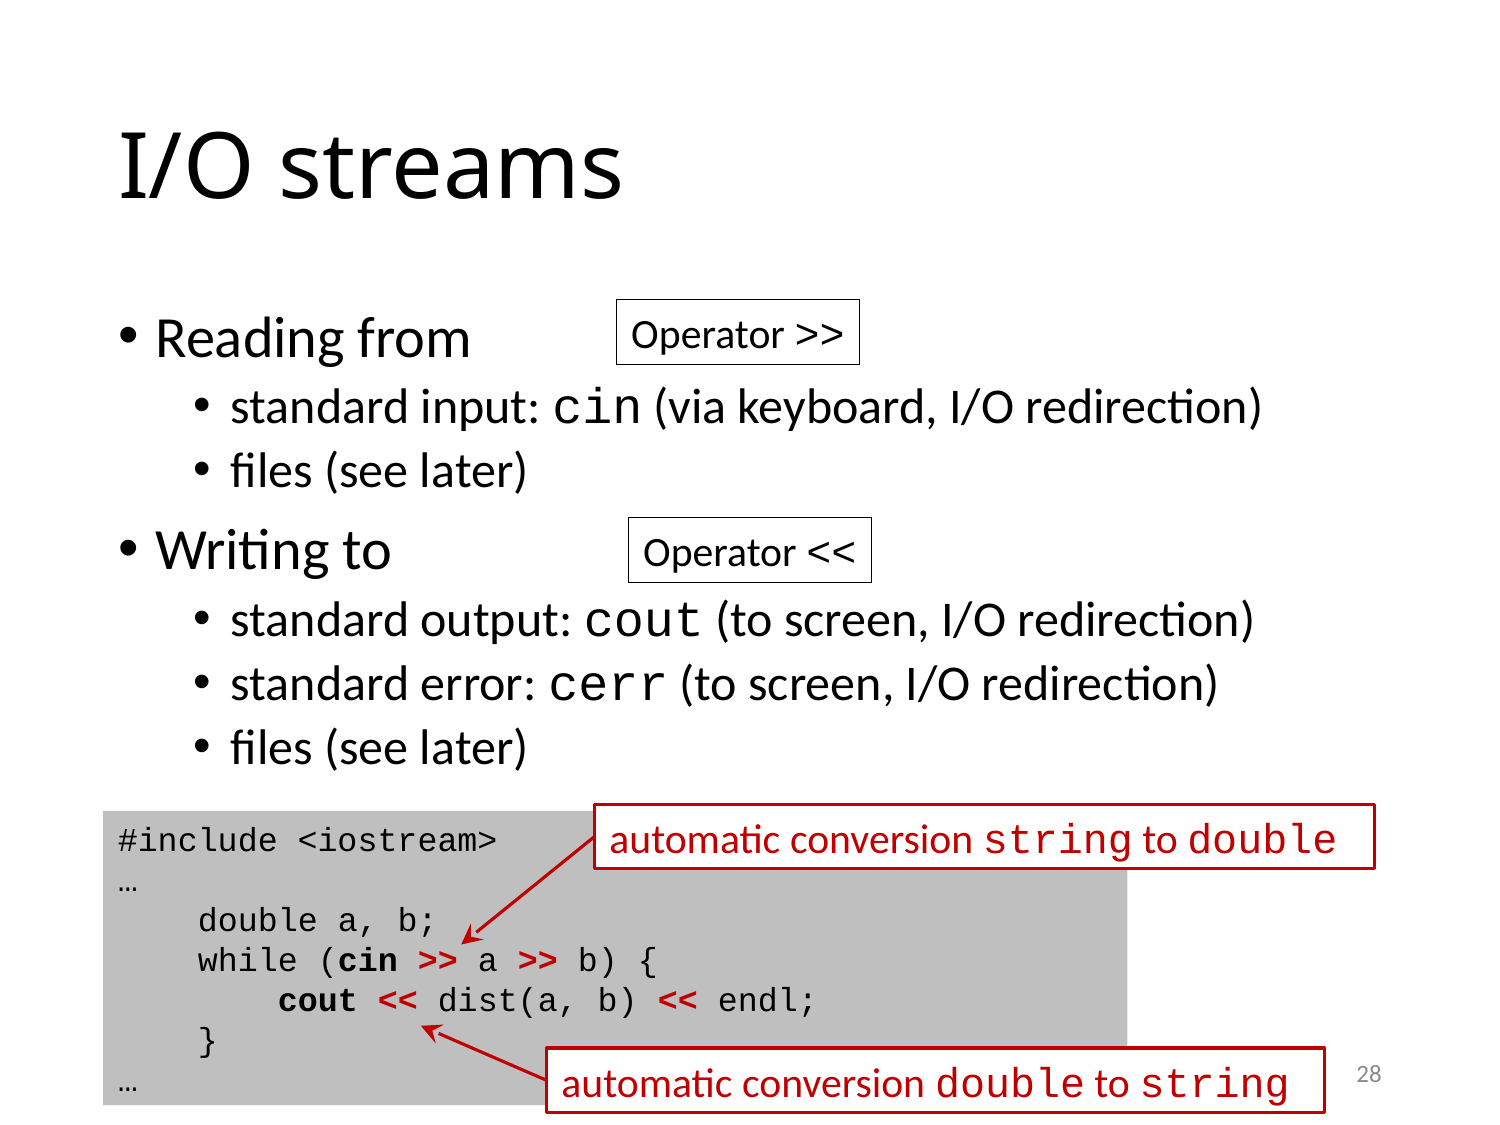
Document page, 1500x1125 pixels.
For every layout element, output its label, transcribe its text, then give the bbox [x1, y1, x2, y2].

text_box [461, 804, 1375, 945]
title I/O streams [103, 59, 1397, 278]
text_box Operator >> [616, 299, 860, 365]
text_box Operator << [628, 517, 872, 583]
list Reading from standard input: cin (via keyboard, I/O redirection) files (see later) Writing to standard output: cout (to screen, I/O redirection) standard error: cerr (to screen, I/O redirection) files (see later) [103, 299, 1397, 1014]
text_box #include <iostream> … double a, b; while (cin >> a >> b) { cout << dist(a, b) << endl; } … [103, 810, 1128, 1106]
slide_number 28 [1325, 1042, 1397, 1103]
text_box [420, 1025, 1325, 1114]
